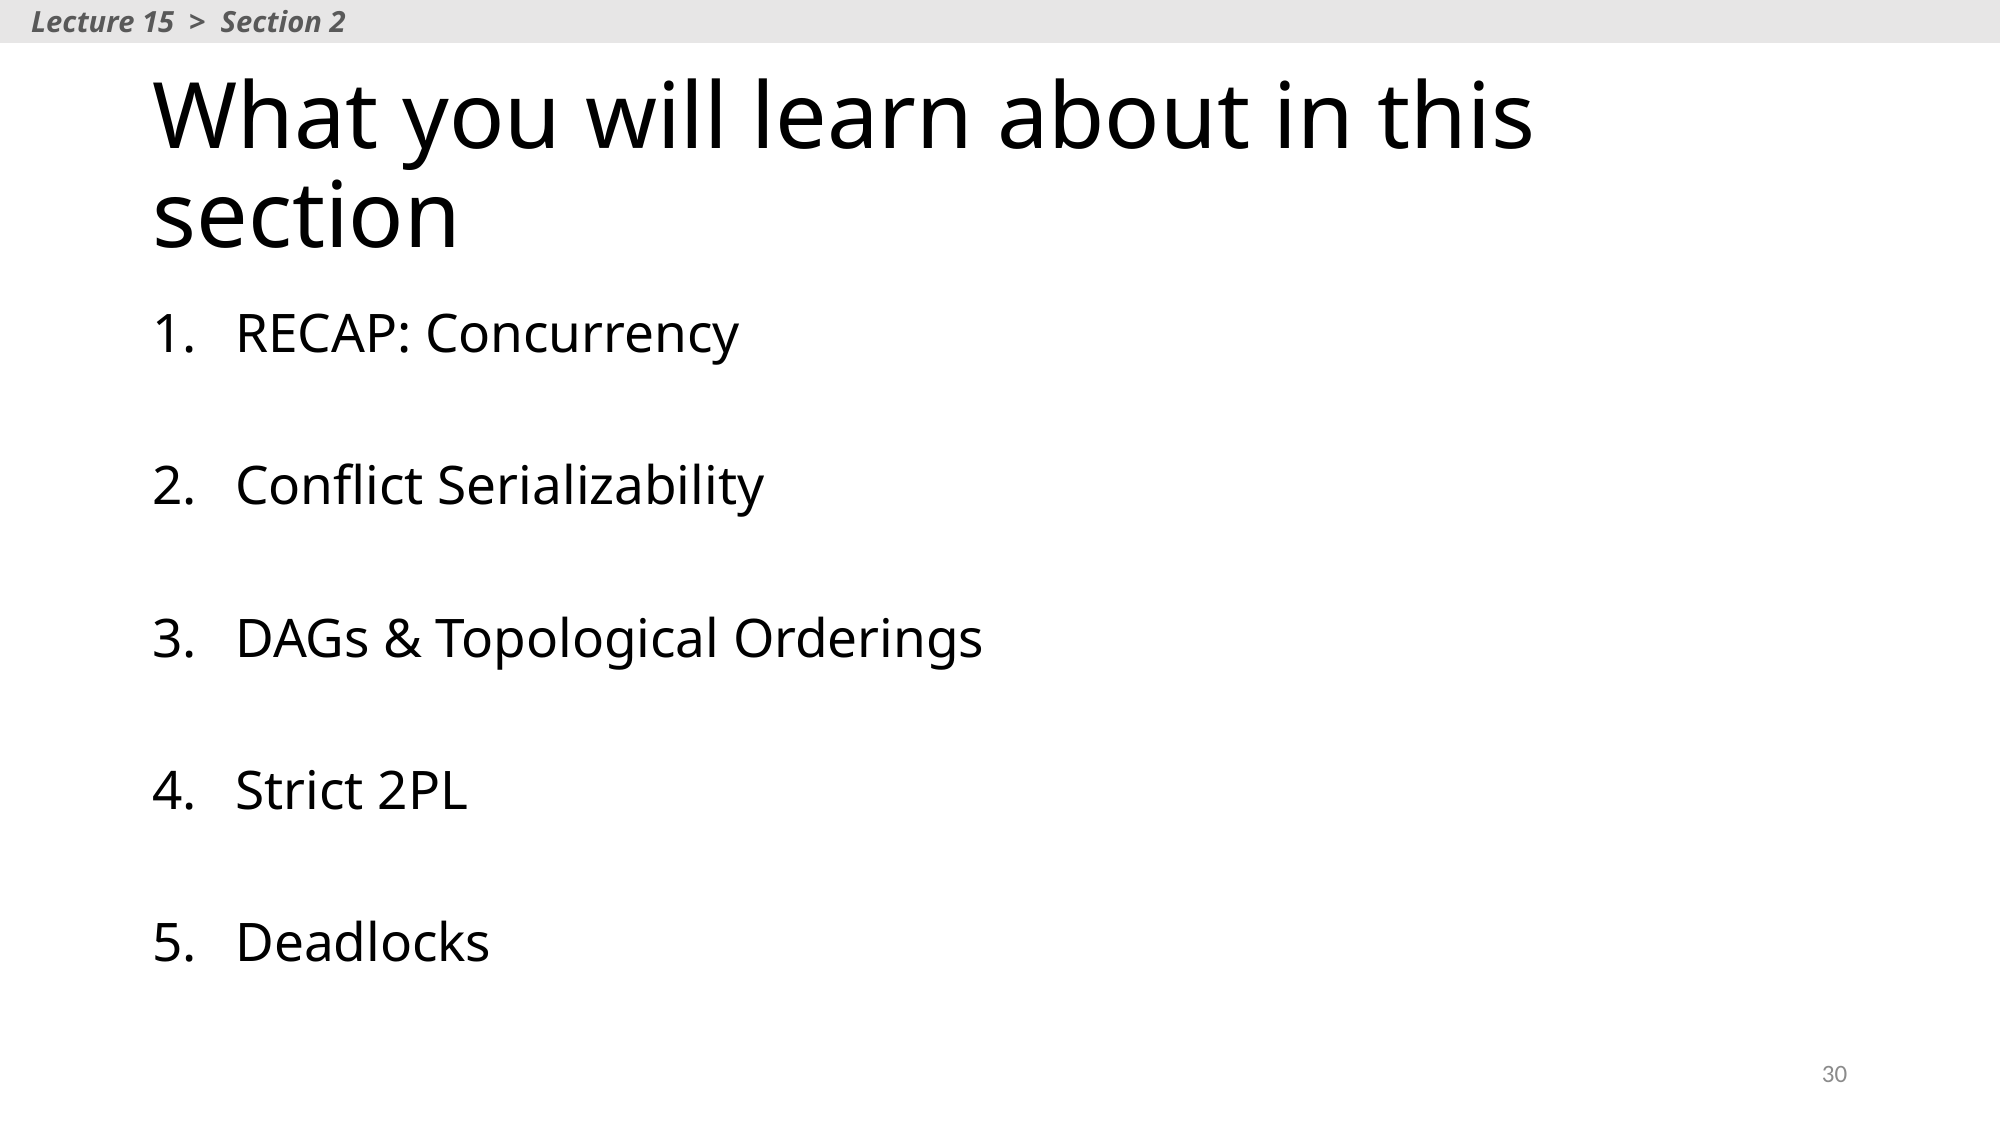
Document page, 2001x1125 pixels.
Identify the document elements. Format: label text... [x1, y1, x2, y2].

title What you will learn about in this section [137, 59, 1863, 278]
slide_number 30 [1412, 1042, 1863, 1103]
list RECAP: Concurrency Conflict Serializability DAGs & Topological Orderings Strict 2PL Deadlocks [137, 299, 1863, 985]
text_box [0, 0, 2000, 47]
